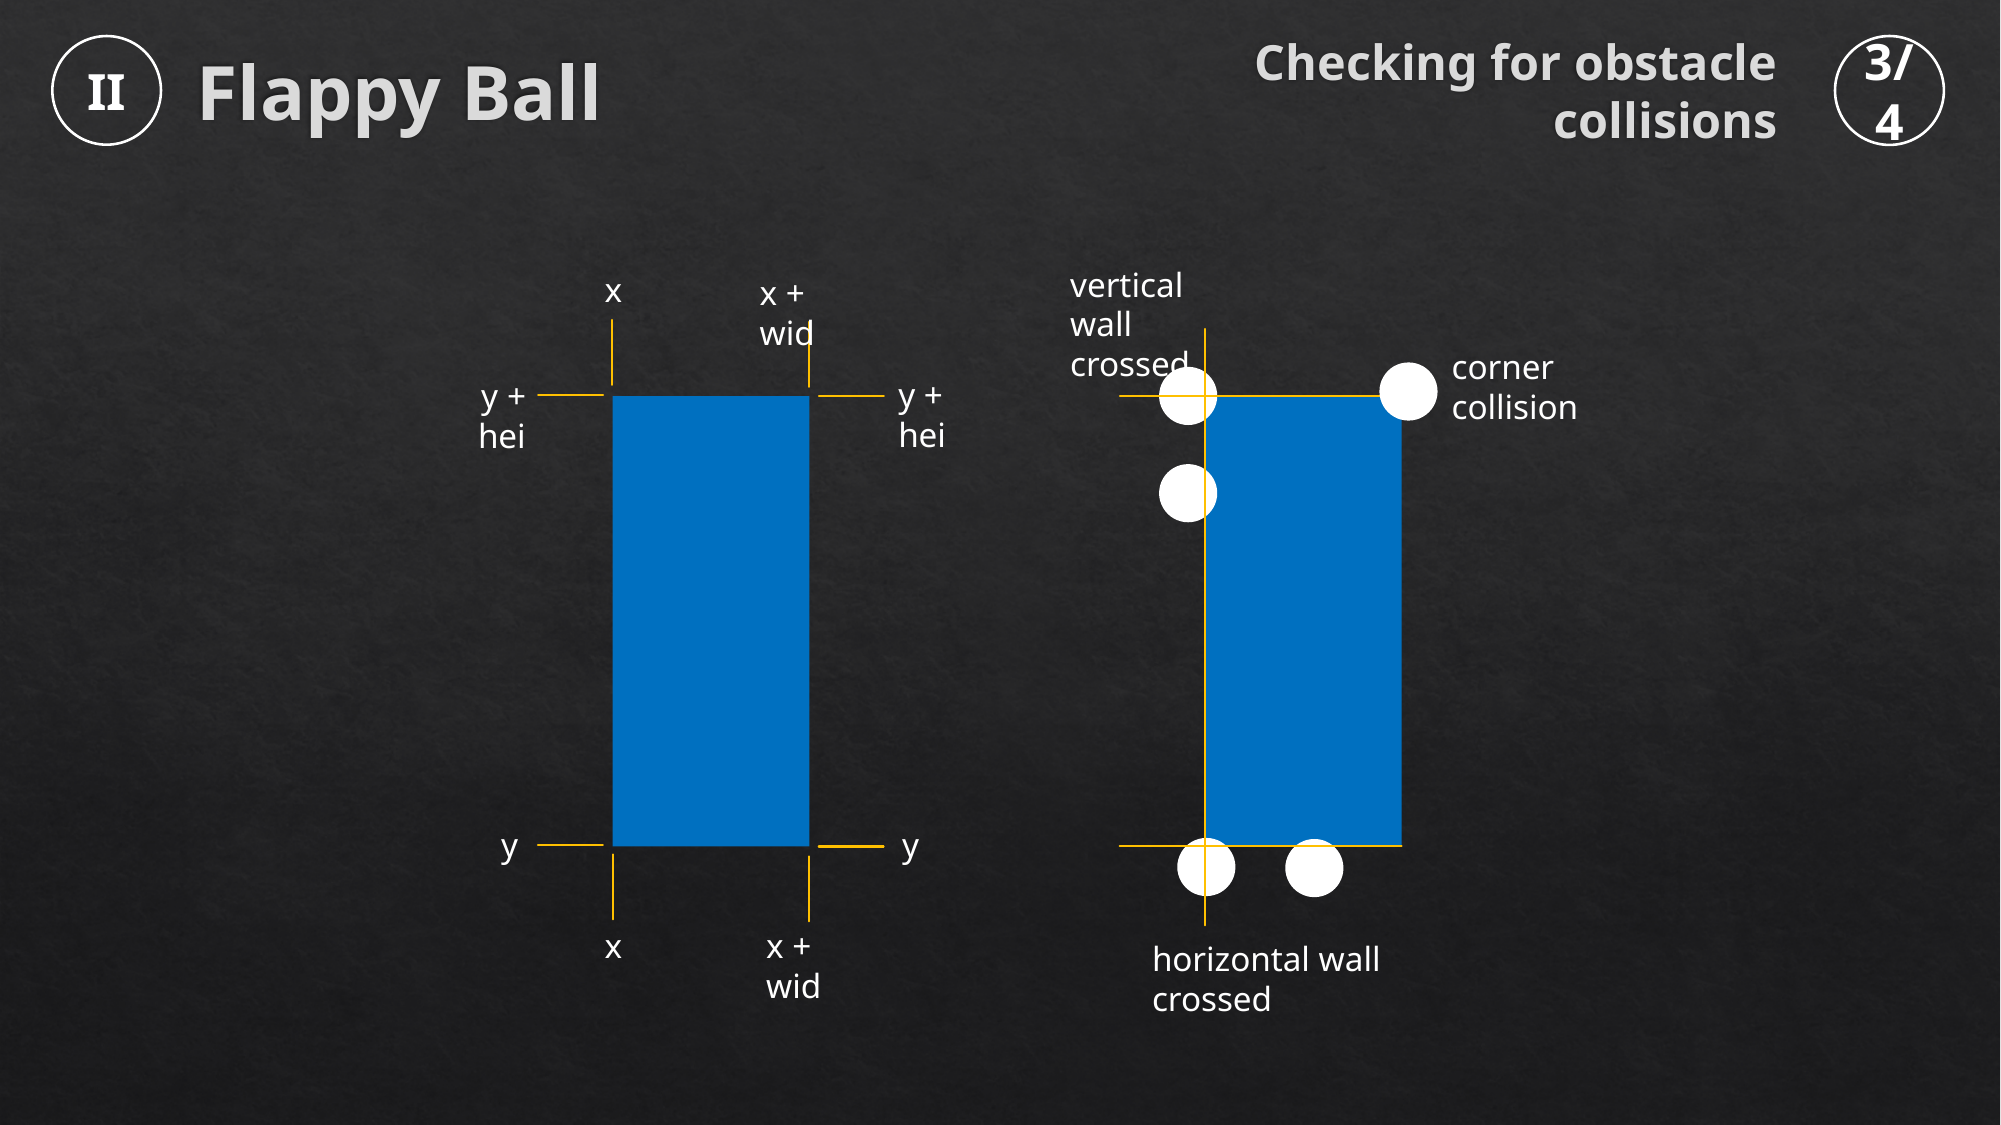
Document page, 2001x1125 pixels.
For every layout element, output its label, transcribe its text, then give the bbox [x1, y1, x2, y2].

text_box 3/4 [1833, 34, 1946, 147]
text_box II [51, 34, 163, 146]
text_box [404, 256, 1602, 987]
title Flappy Ball [181, 50, 1077, 131]
text_box Checking for obstacle collisions [1081, 24, 1793, 157]
